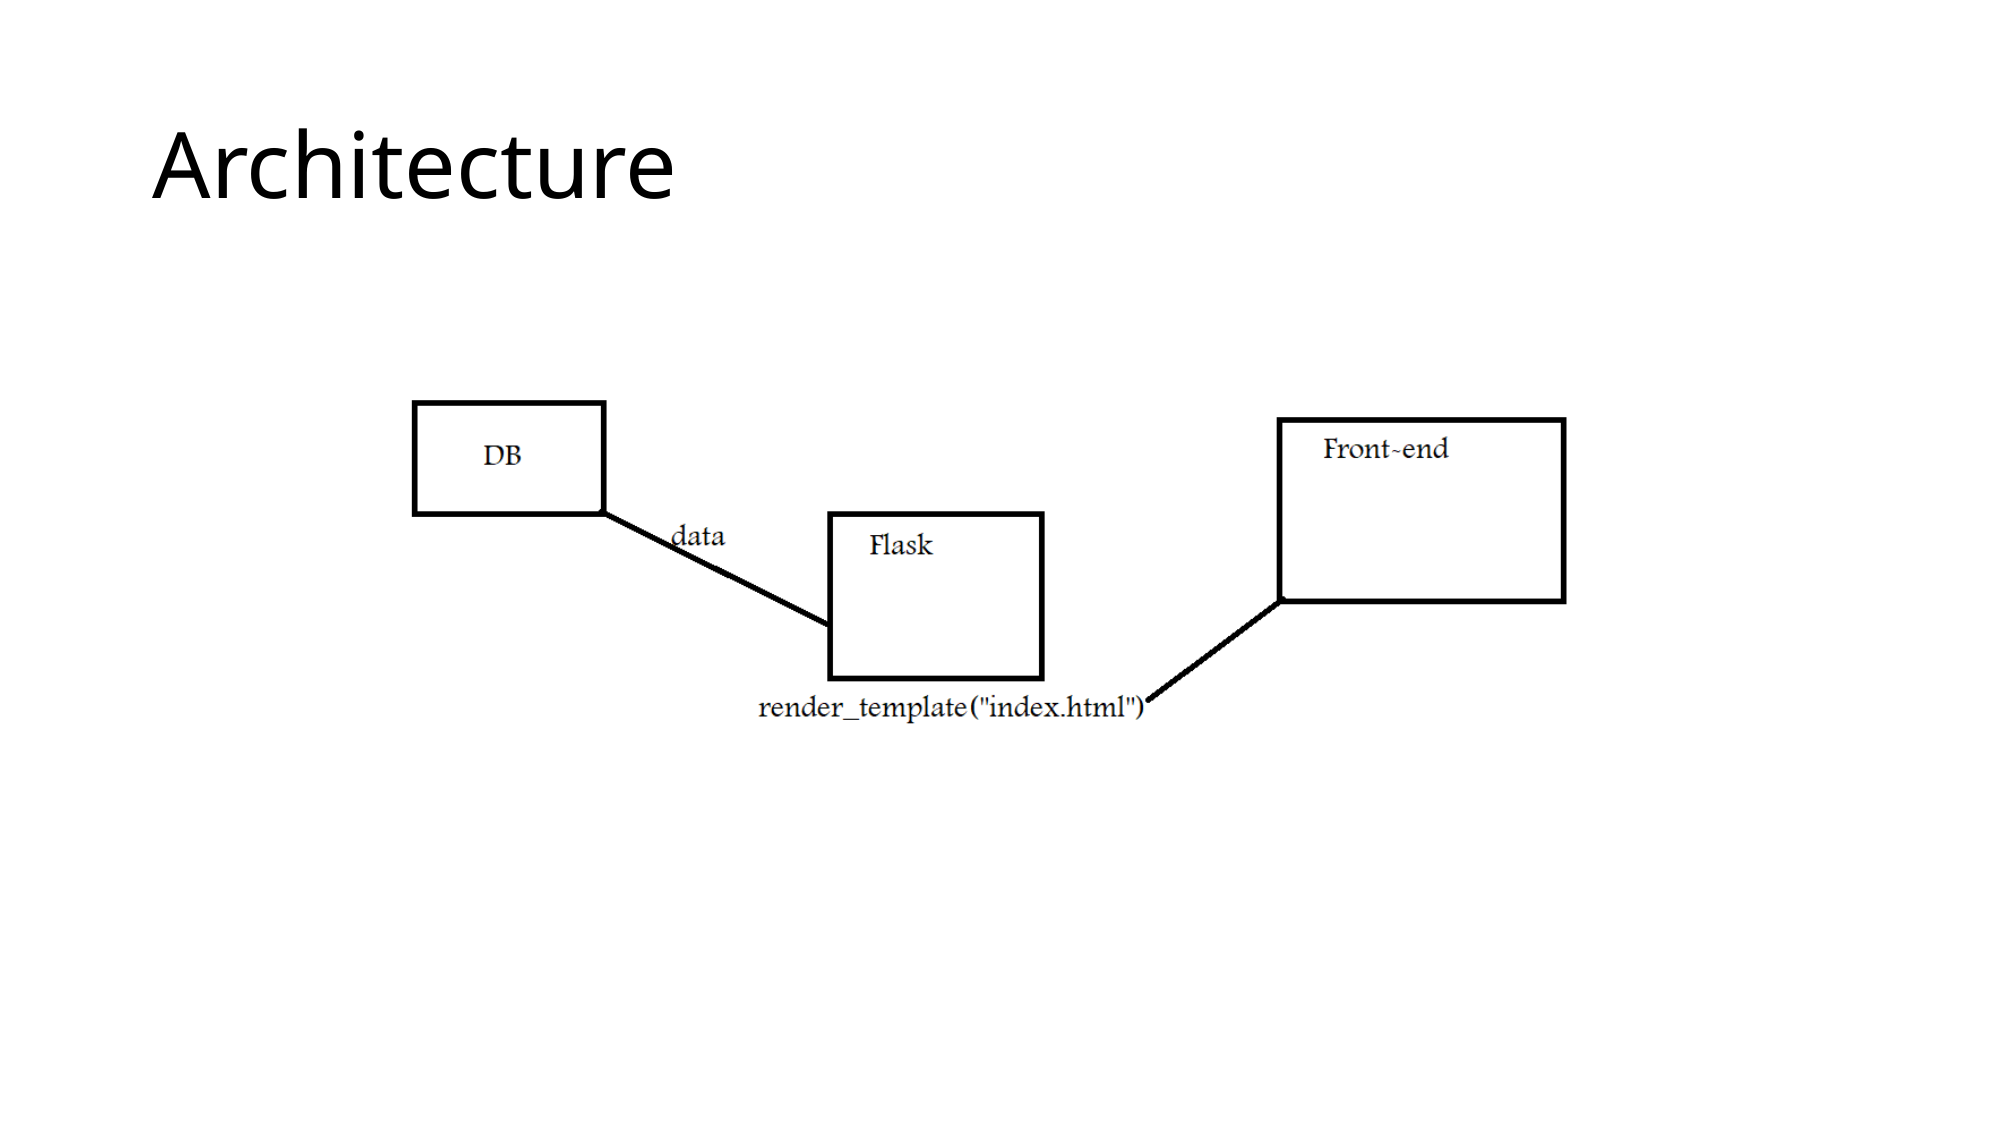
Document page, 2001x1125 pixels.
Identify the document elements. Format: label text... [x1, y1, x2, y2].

picture [241, 356, 1759, 966]
title Architecture [137, 59, 1863, 278]
